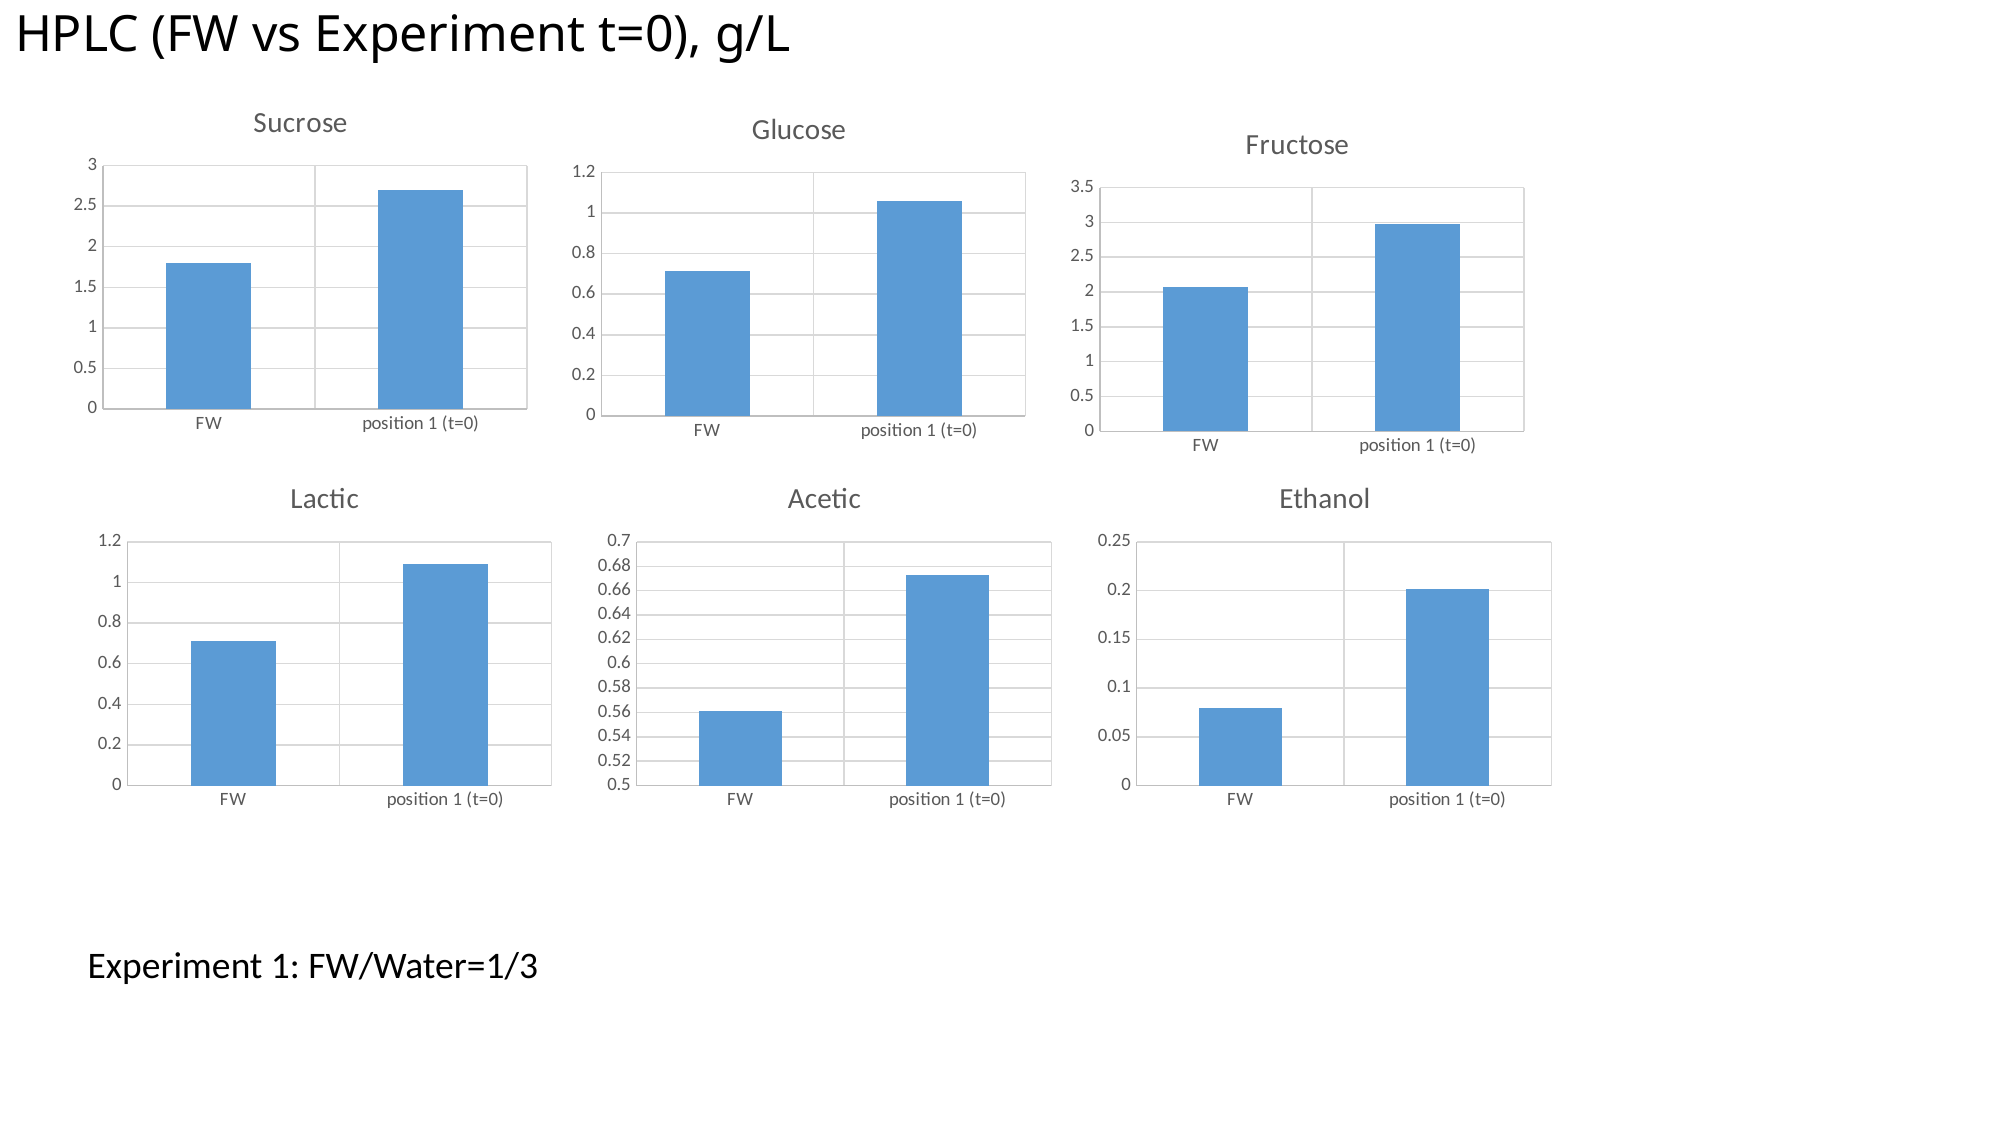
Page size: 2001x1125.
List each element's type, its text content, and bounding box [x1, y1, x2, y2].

chart [562, 93, 1035, 448]
text_box Experiment 1: FW/Water=1/3 [72, 934, 667, 994]
chart [63, 86, 537, 441]
chart [88, 463, 561, 818]
chart [588, 108, 1561, 818]
title HPLC (FW vs Experiment t=0), g/L [0, 0, 1725, 70]
